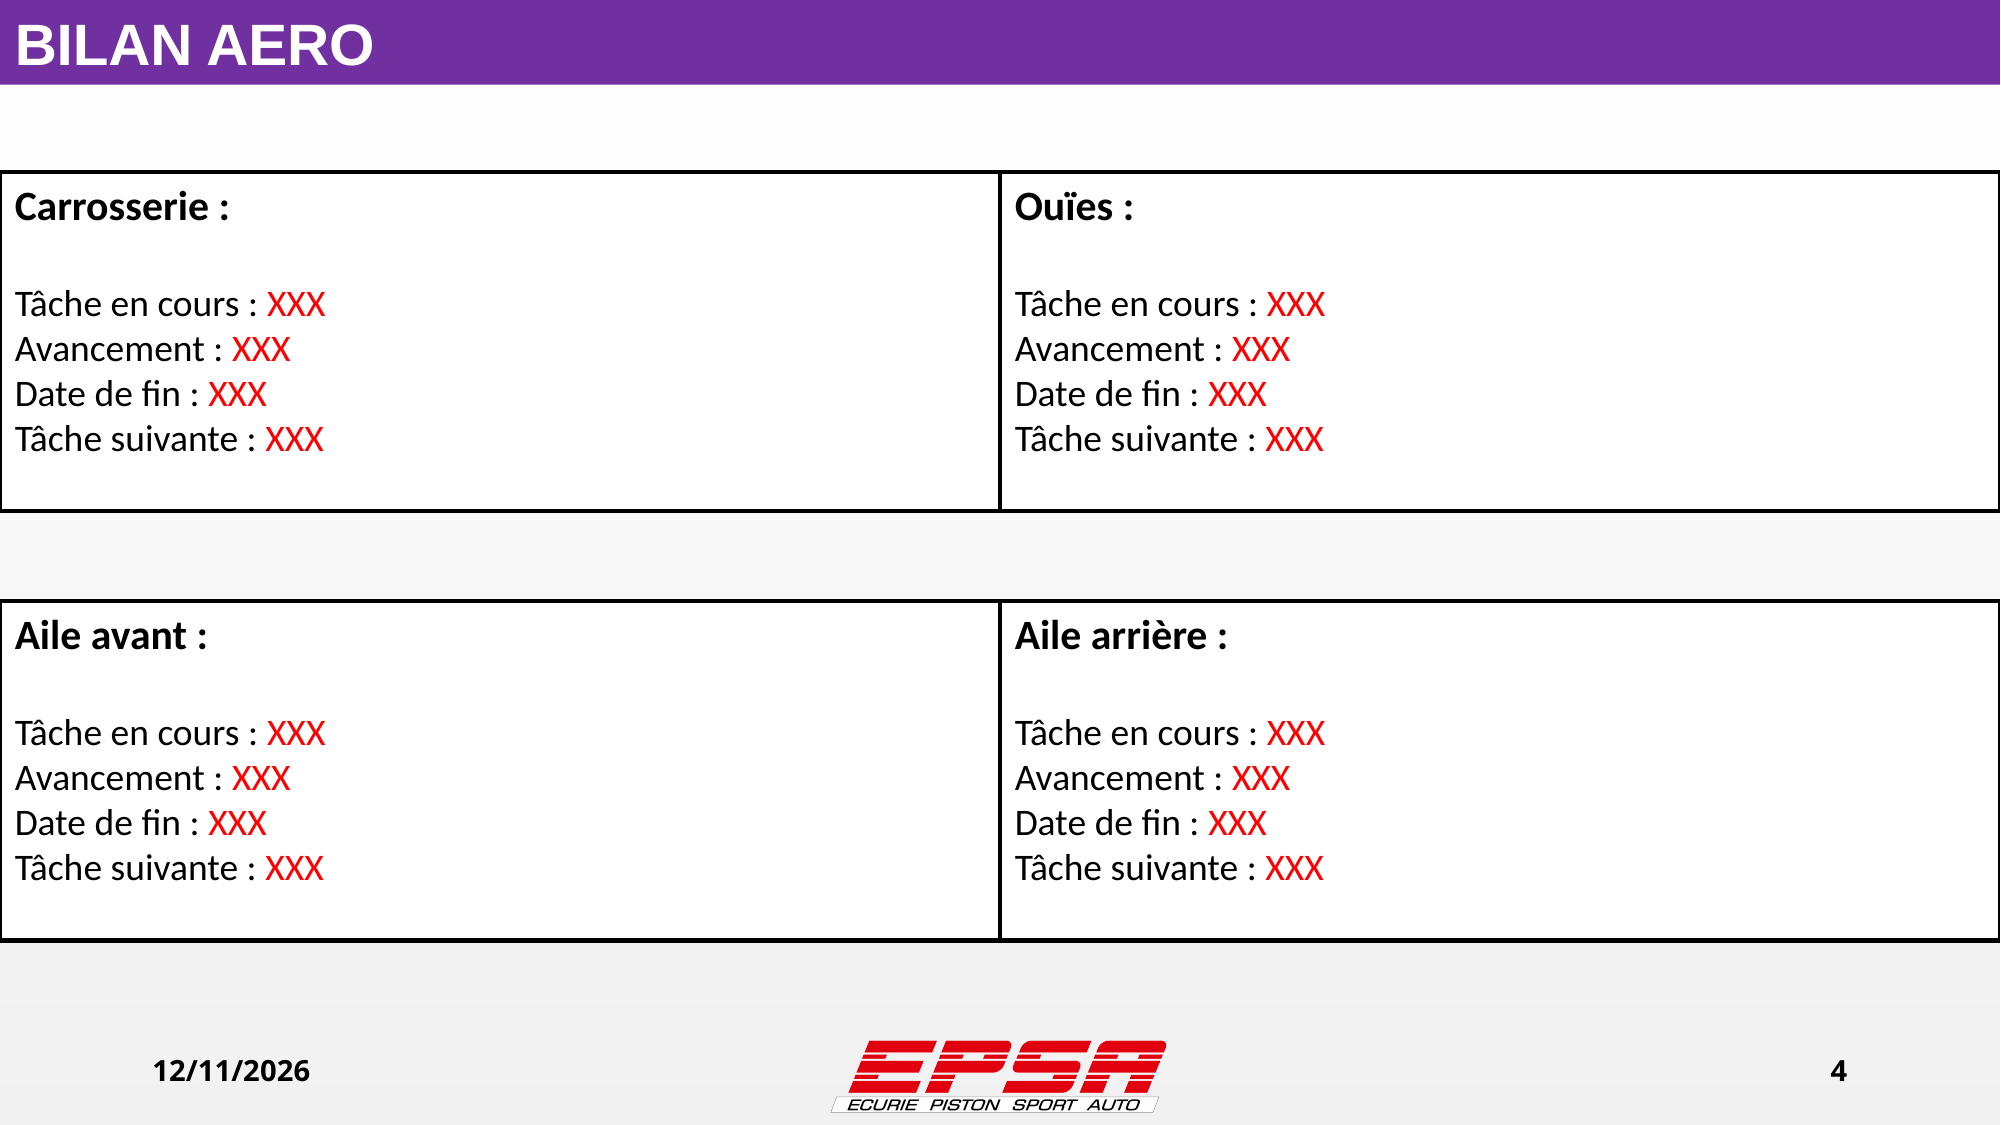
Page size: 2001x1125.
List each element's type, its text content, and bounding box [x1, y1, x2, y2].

text_box BILAN AERO [0, 0, 2000, 85]
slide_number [137, 1042, 588, 1103]
text_box Aile avant : Tâche en cours : XXX Avancement : XXX Date de fin : XXX Tâche suivante : XXX [0, 599, 998, 943]
text_box Ouïes : Tâche en cours : XXX Avancement : XXX Date de fin : XXX Tâche suivante : XXX [998, 170, 2000, 513]
text_box Carrosserie : Tâche en cours : XXX Avancement : XXX Date de fin : XXX Tâche suivante : XXX [0, 170, 998, 513]
picture [825, 1029, 1175, 1122]
text_box Aile arrière : Tâche en cours : XXX Avancement : XXX Date de fin : XXX Tâche suivante : XXX [998, 599, 2000, 943]
slide_number 4 [1412, 1042, 1863, 1103]
